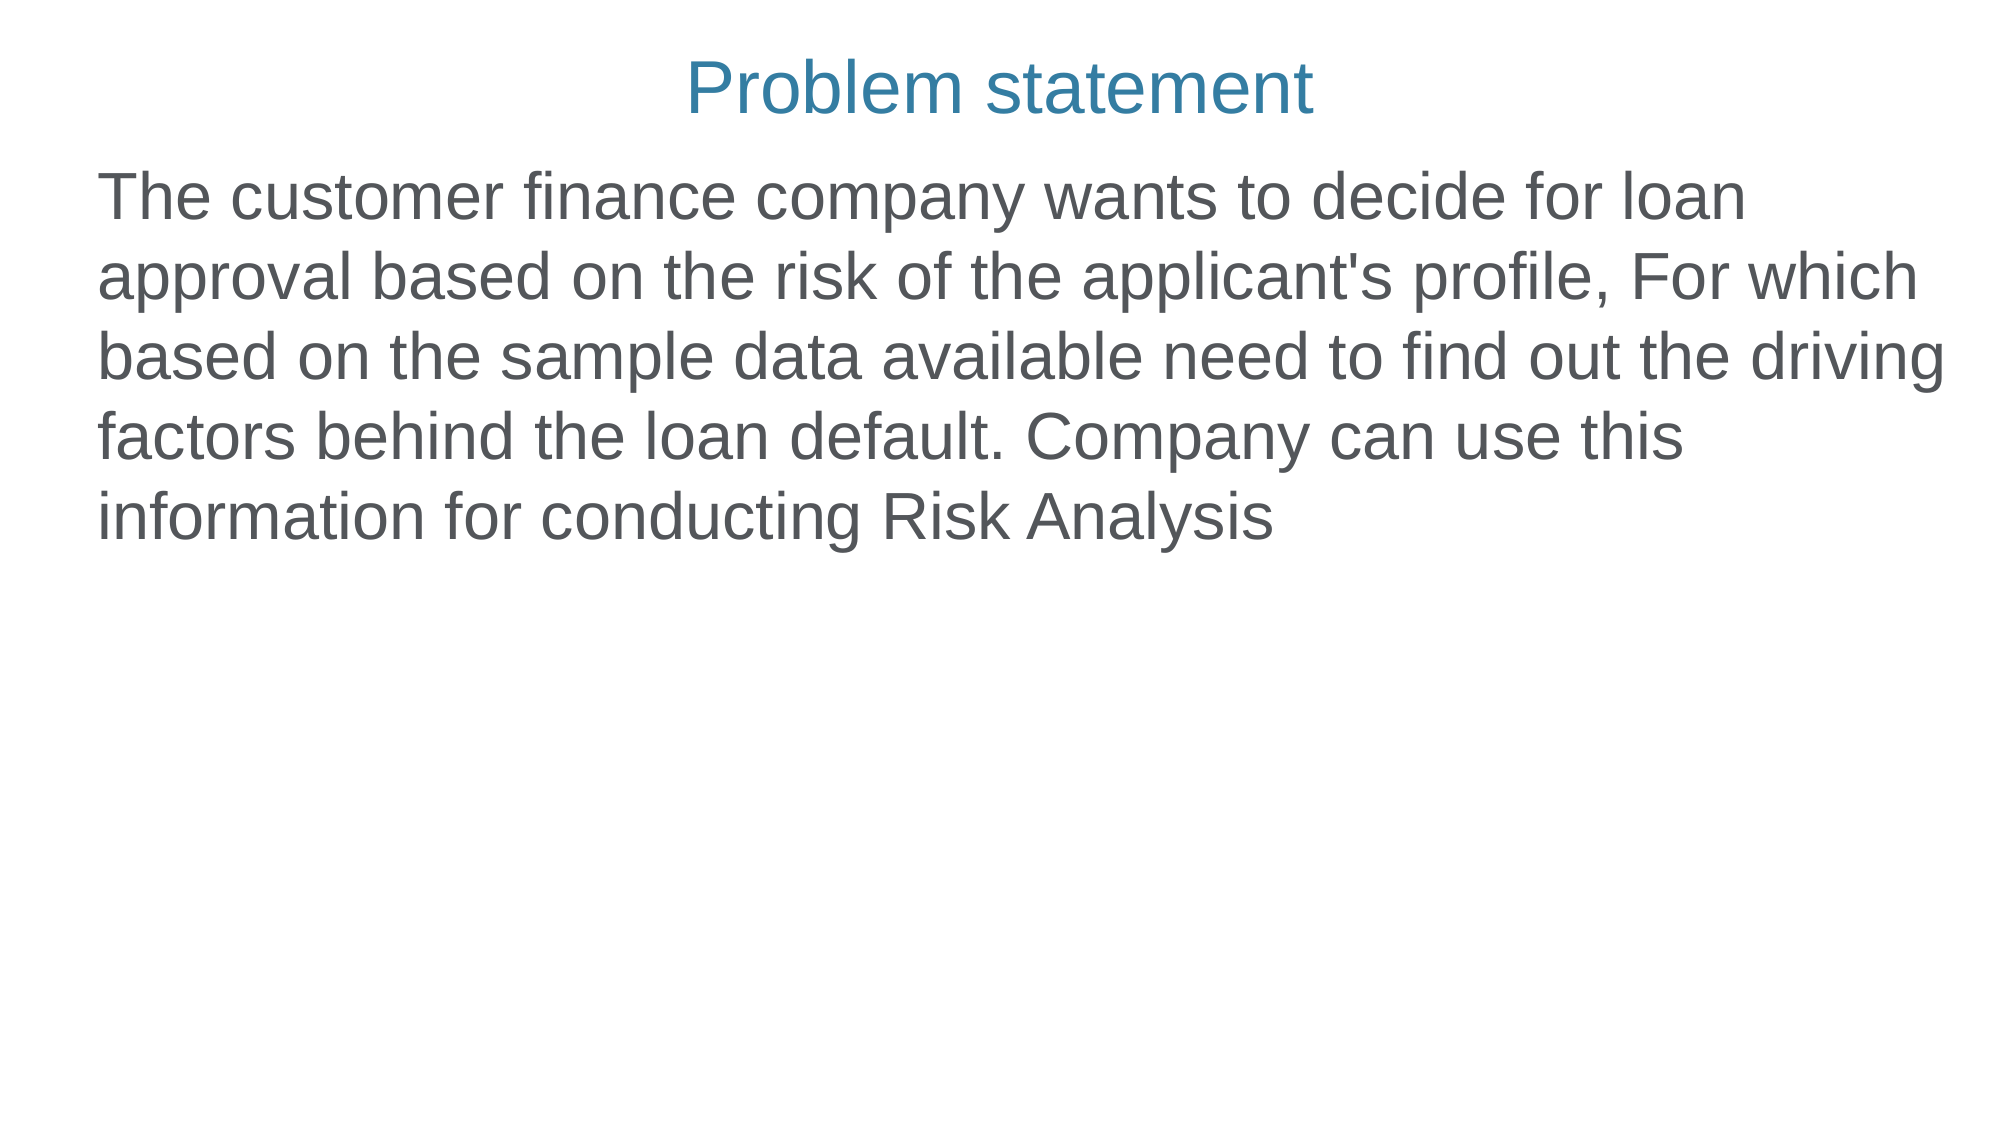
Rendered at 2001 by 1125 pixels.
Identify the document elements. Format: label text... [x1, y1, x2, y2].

text_box The customer finance company wants to decide for loan approval based on the risk of the applicant's profile, For which based on the sample data available need to find out the driving factors behind the loan default. Company can use this information for conducting Risk Analysis [44, 145, 2000, 706]
text_box Problem statement [44, 30, 1956, 127]
